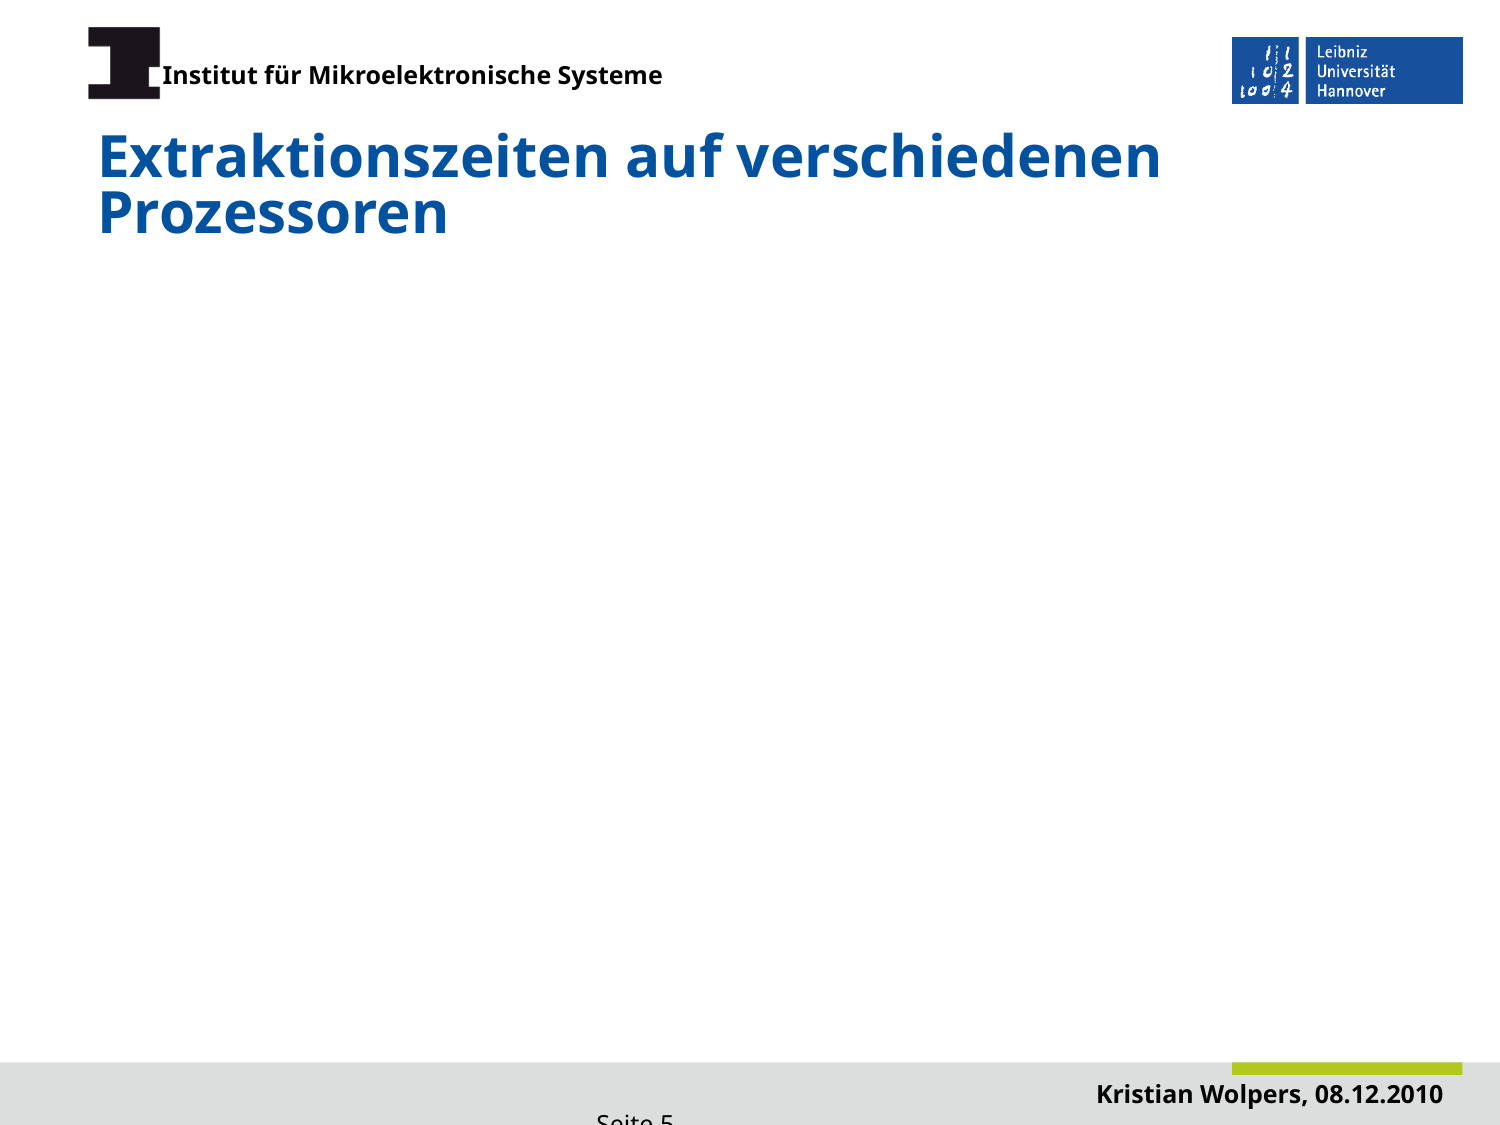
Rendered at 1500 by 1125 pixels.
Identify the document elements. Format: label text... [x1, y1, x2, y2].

picture [1232, 37, 1463, 104]
picture [85, 23, 163, 102]
title Extraktionszeiten auf verschiedenen Prozessoren [82, 125, 1463, 262]
